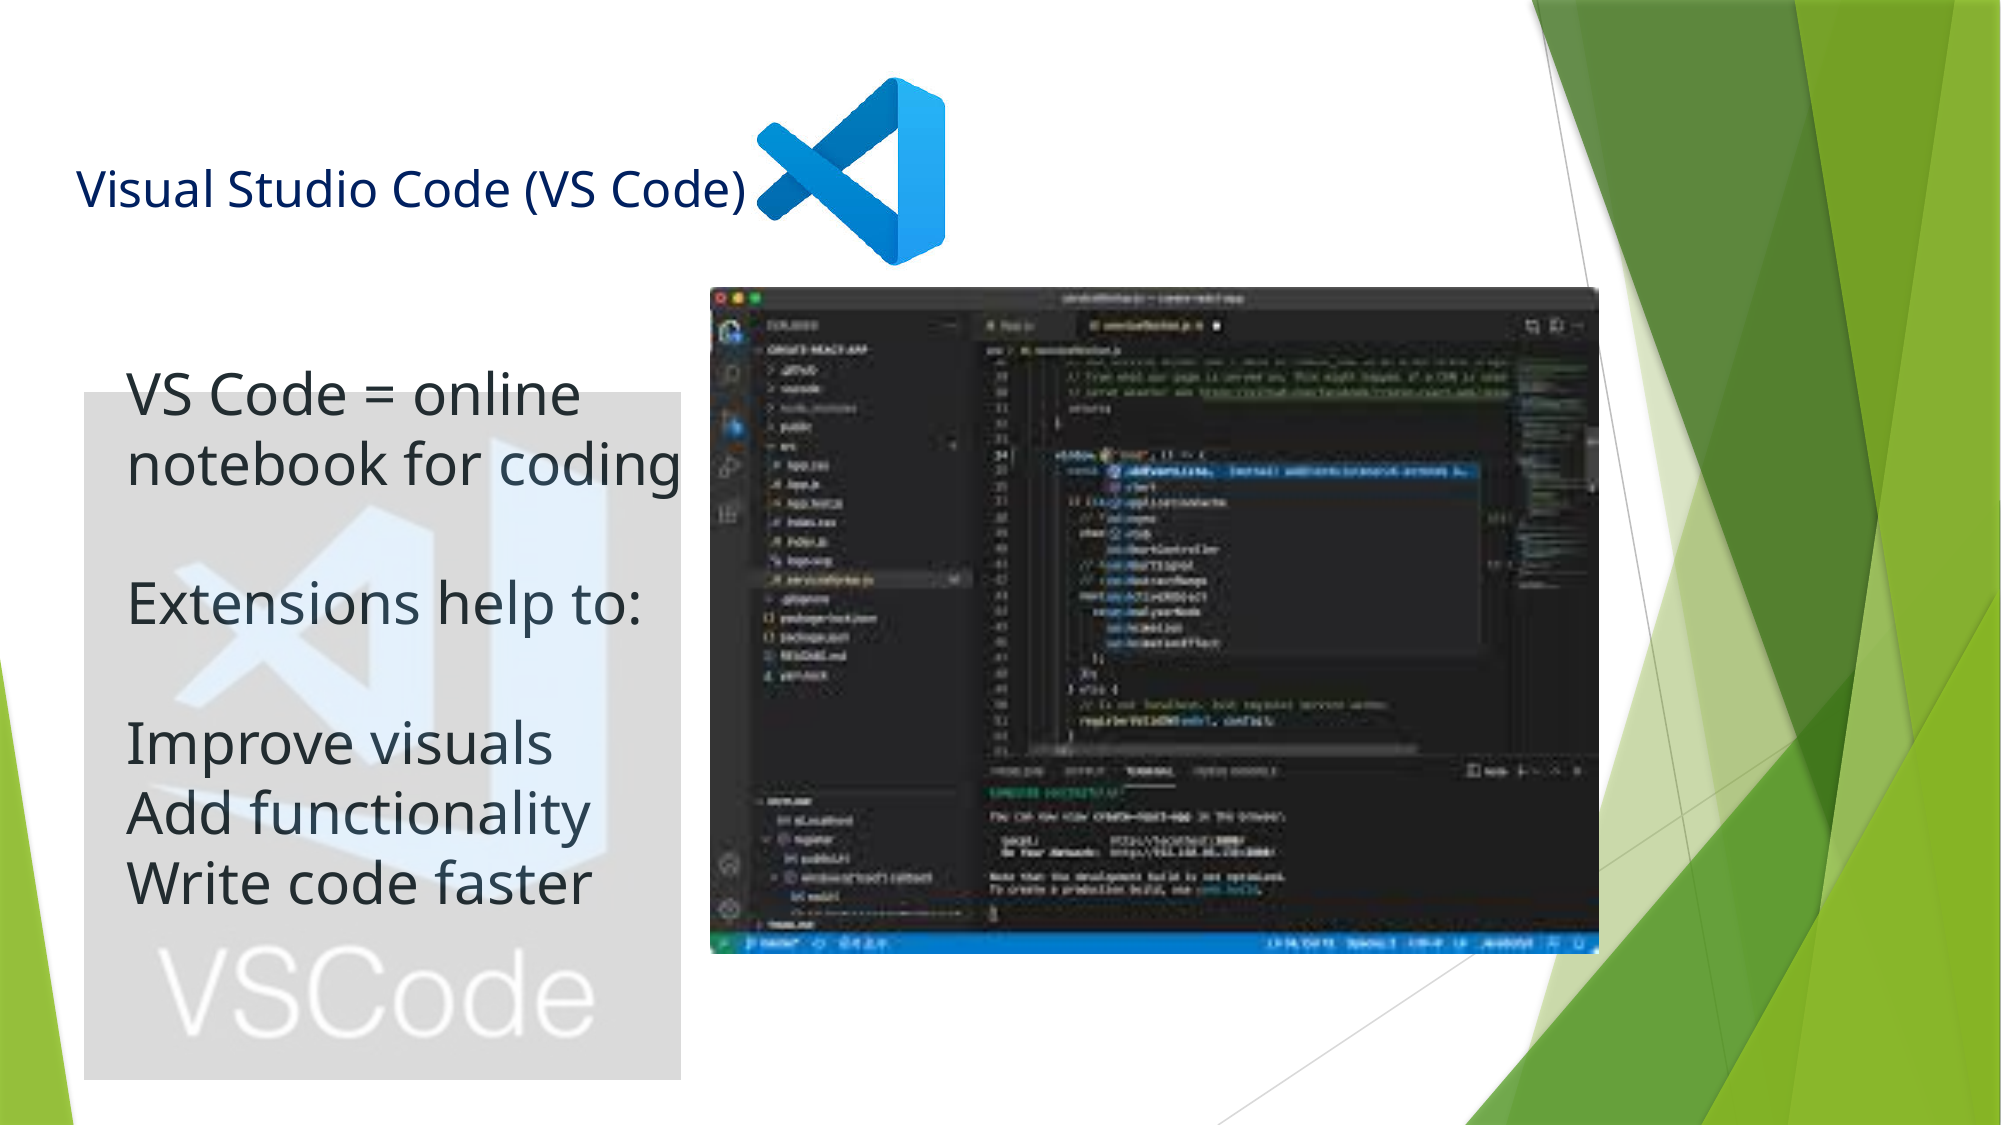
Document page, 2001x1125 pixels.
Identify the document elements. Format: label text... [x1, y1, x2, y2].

text_box VS Code = online notebook for coding Extensions help to: Improve visuals Add functionality Write code faster [111, 349, 821, 1004]
picture [750, 71, 951, 272]
title Visual Studio Code (VS Code) [61, 149, 745, 261]
picture [83, 392, 681, 1081]
picture [709, 287, 1600, 955]
